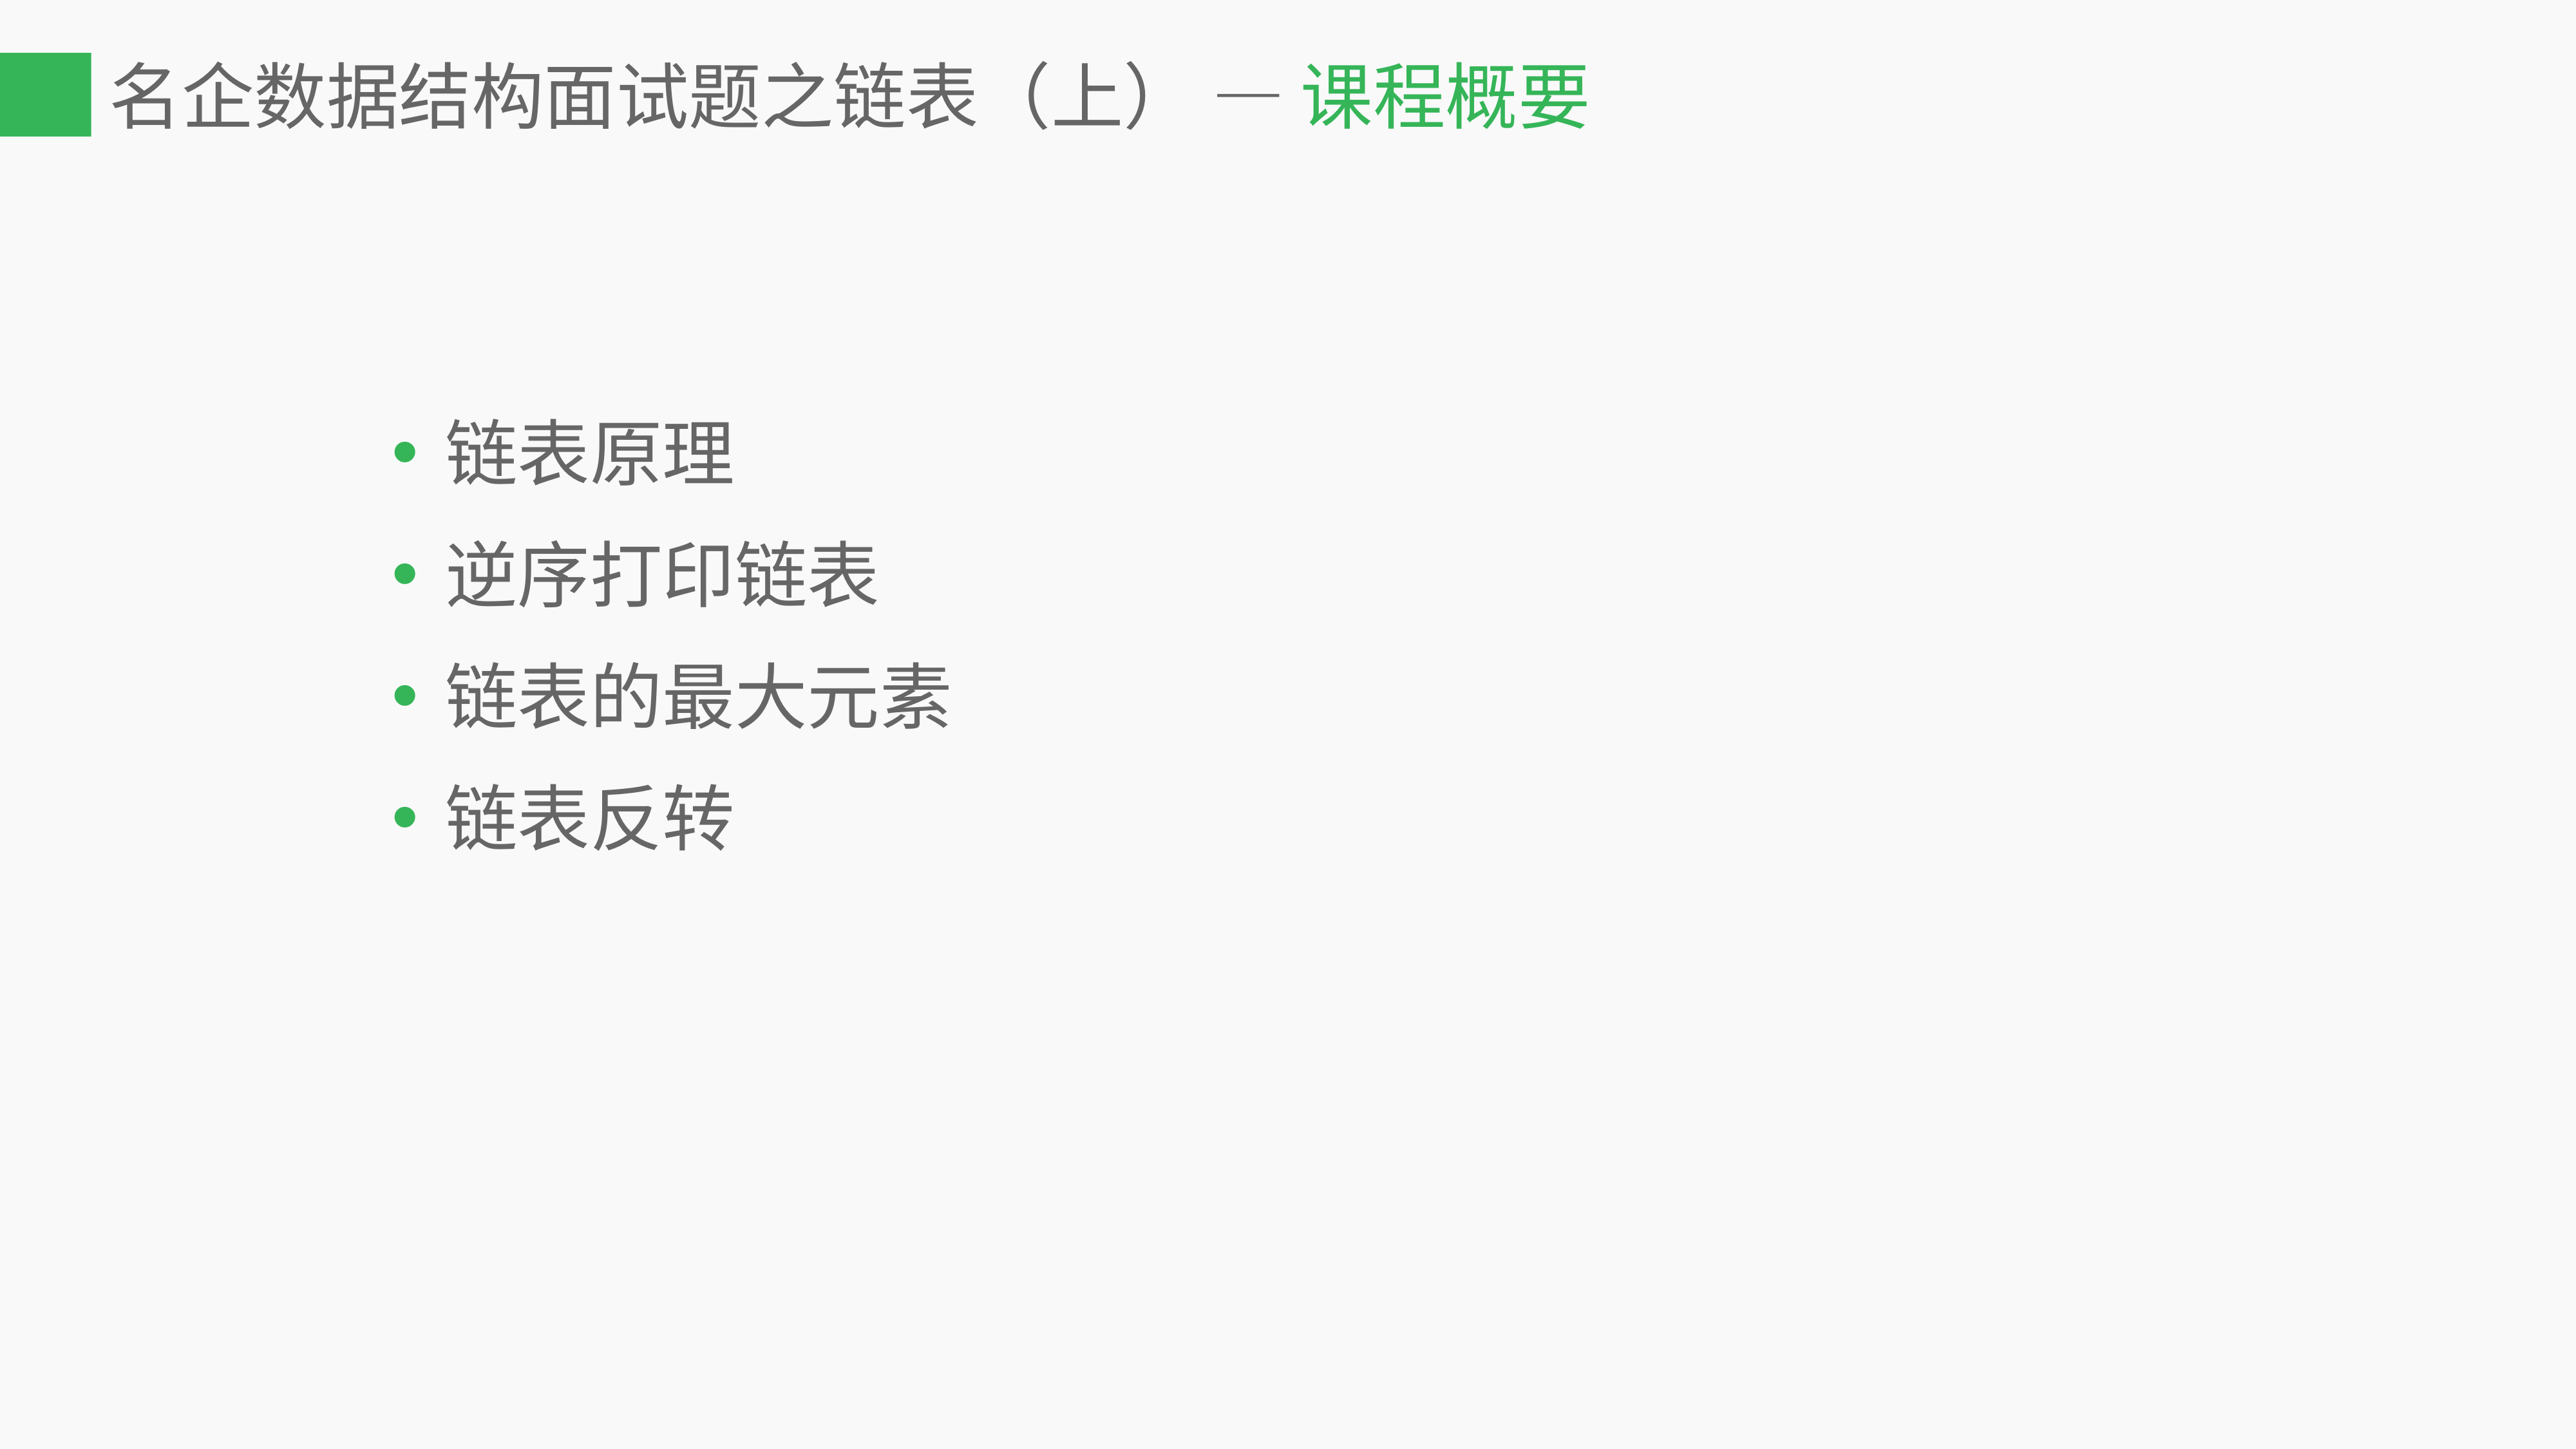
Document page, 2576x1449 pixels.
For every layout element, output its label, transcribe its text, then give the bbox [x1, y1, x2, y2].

subtitle 链表原理 逆序打印链表 链表的最大元素 链表反转 [371, 372, 2303, 1346]
title 名企数据结构面试题之链表（上） — 课程概要 [108, 44, 2540, 144]
picture [0, 53, 91, 137]
